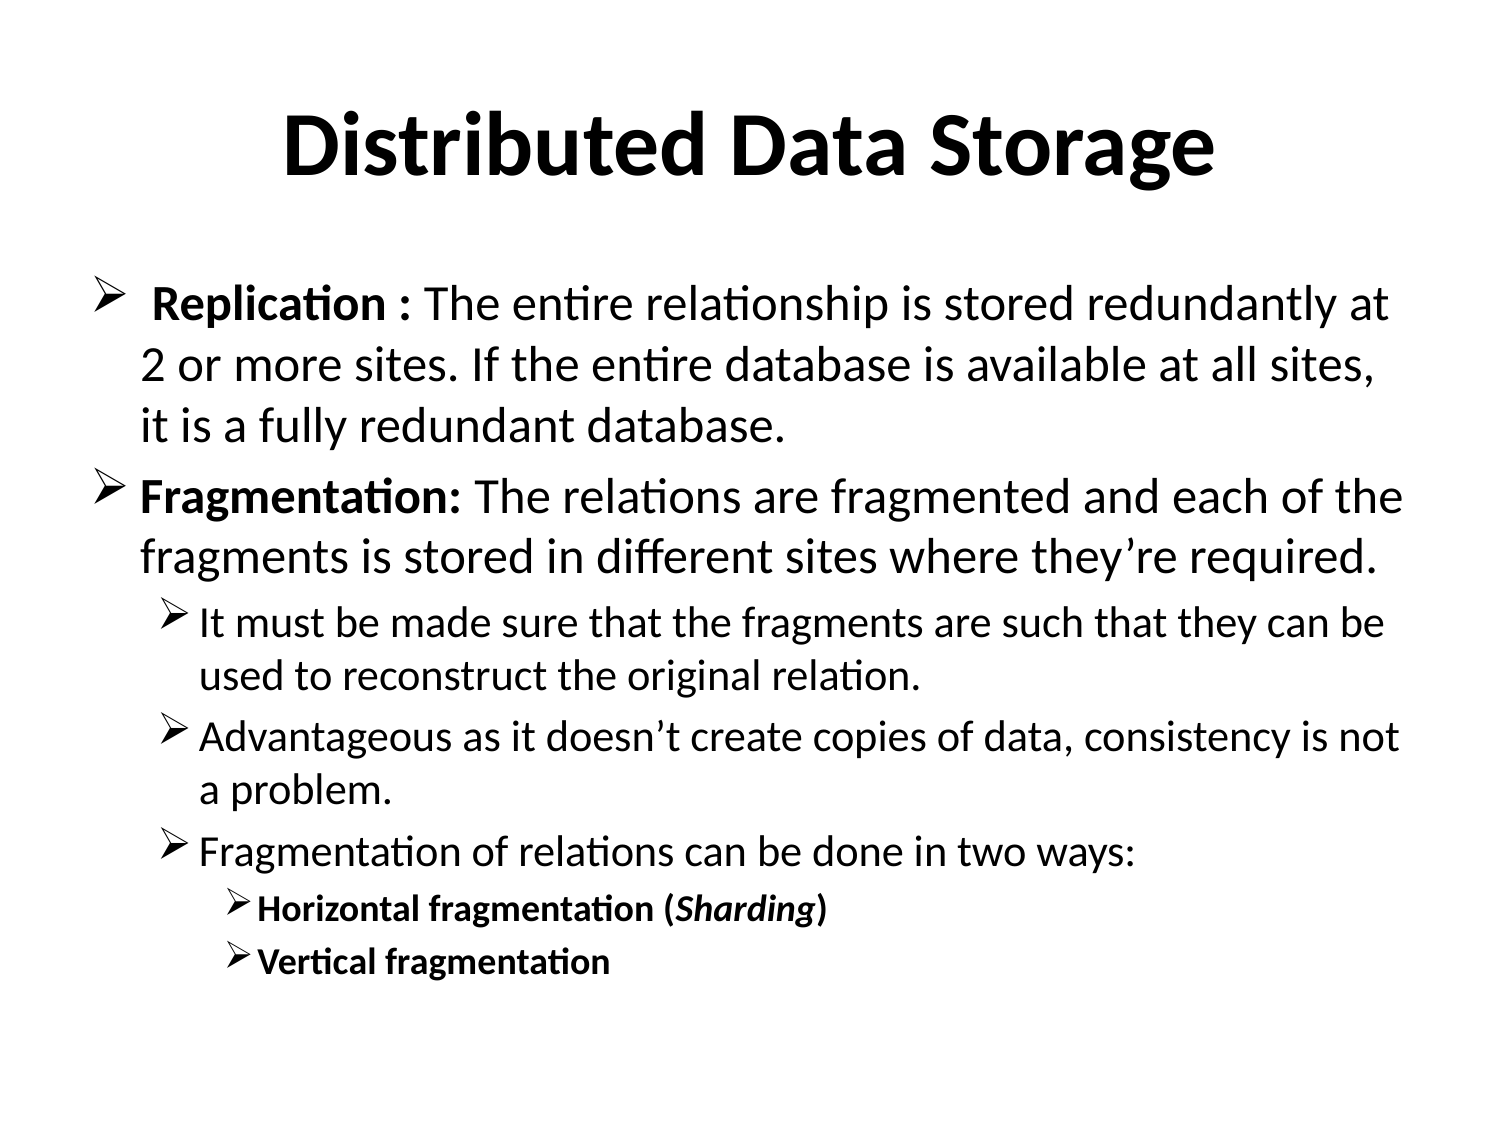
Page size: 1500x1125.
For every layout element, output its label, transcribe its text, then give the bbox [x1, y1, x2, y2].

list Replication : The entire relationship is stored redundantly at 2 or more sites. If the entire database is available at all sites, it is a fully redundant database. Fragmentation: The relations are fragmented and each of the fragments is stored in different sites where they’re required. It must be made sure that the fragments are such that they can be used to reconstruct the original relation. Advantageous as it doesn’t create copies of data, consistency is not a problem. Fragmentation of relations can be done in two ways: Horizontal fragmentation (Sharding) Vertical fragmentation [75, 262, 1425, 1005]
title Distributed Data Storage [75, 45, 1425, 233]
